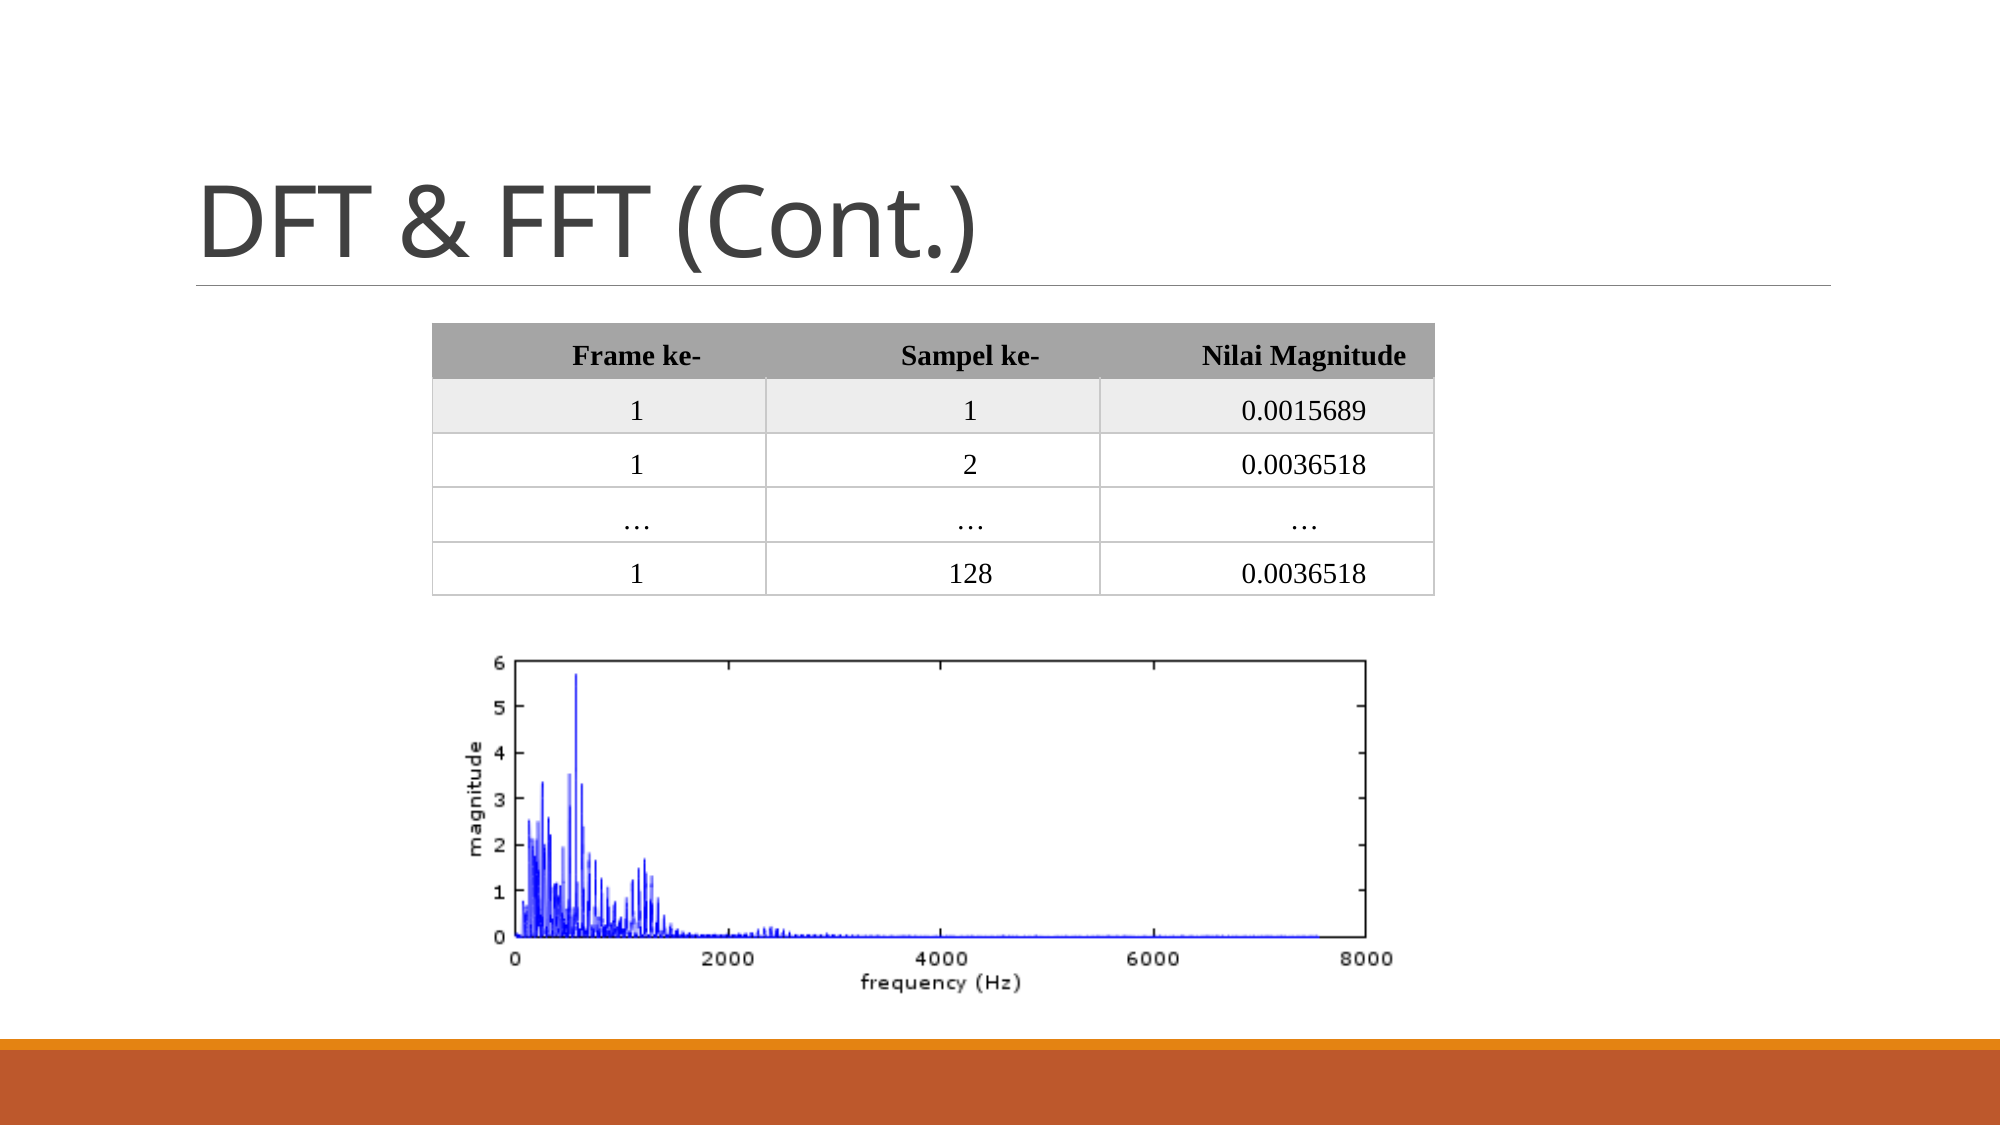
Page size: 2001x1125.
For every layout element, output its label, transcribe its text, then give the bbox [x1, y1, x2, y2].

table_header Nilai Magnitude [1100, 325, 1433, 377]
table_cell 1 [433, 434, 765, 486]
table_cell 0.0015689 [1101, 379, 1433, 432]
table_cell 128 [767, 543, 1099, 594]
table_cell … [1101, 488, 1433, 541]
table_header Sampel ke- [766, 325, 1100, 377]
table_cell 1 [767, 379, 1099, 432]
table_cell … [767, 488, 1099, 541]
table_header Frame ke- [433, 325, 766, 377]
table_cell 0.0036518 [1101, 434, 1433, 486]
table_cell … [433, 488, 765, 541]
table_cell 2 [767, 434, 1099, 486]
table_cell 1 [433, 543, 765, 594]
picture [454, 633, 1418, 1020]
table_cell 1 [433, 379, 765, 432]
title DFT & FFT (Cont.) [180, 47, 1830, 285]
table_cell 0.0036518 [1101, 543, 1433, 594]
